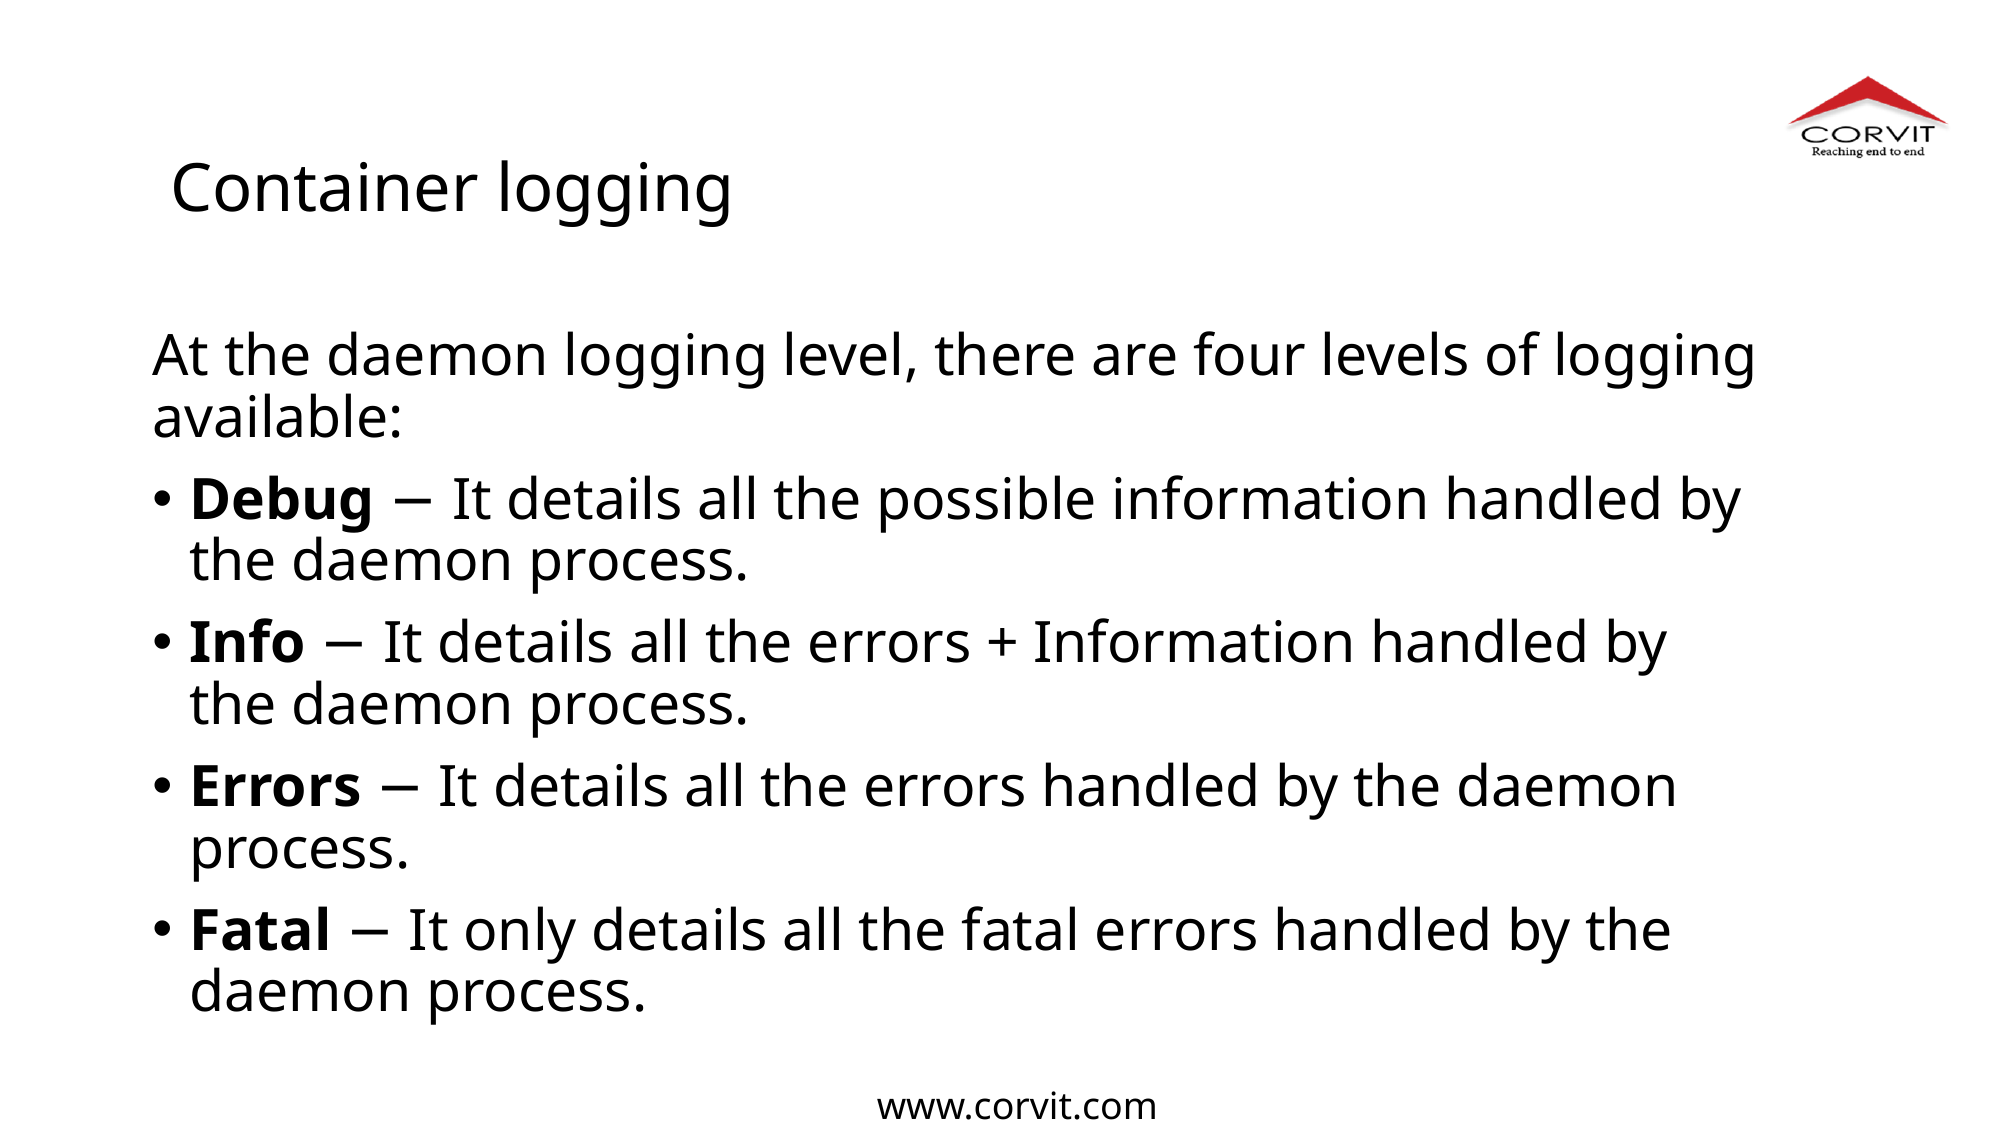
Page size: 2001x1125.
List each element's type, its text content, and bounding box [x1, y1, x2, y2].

picture [1783, 73, 1951, 163]
text_box www.corvit.com [34, 1074, 2000, 1125]
list At the daemon logging level, there are four levels of logging available: Debug − It details all the possible information handled by the daemon process. Info − It details all the errors + Information handled by the daemon process. Errors − It details all the errors handled by the daemon process. Fatal − It only details all the fatal errors handled by the daemon process. [137, 319, 1784, 1033]
title Container logging [154, 80, 1880, 299]
